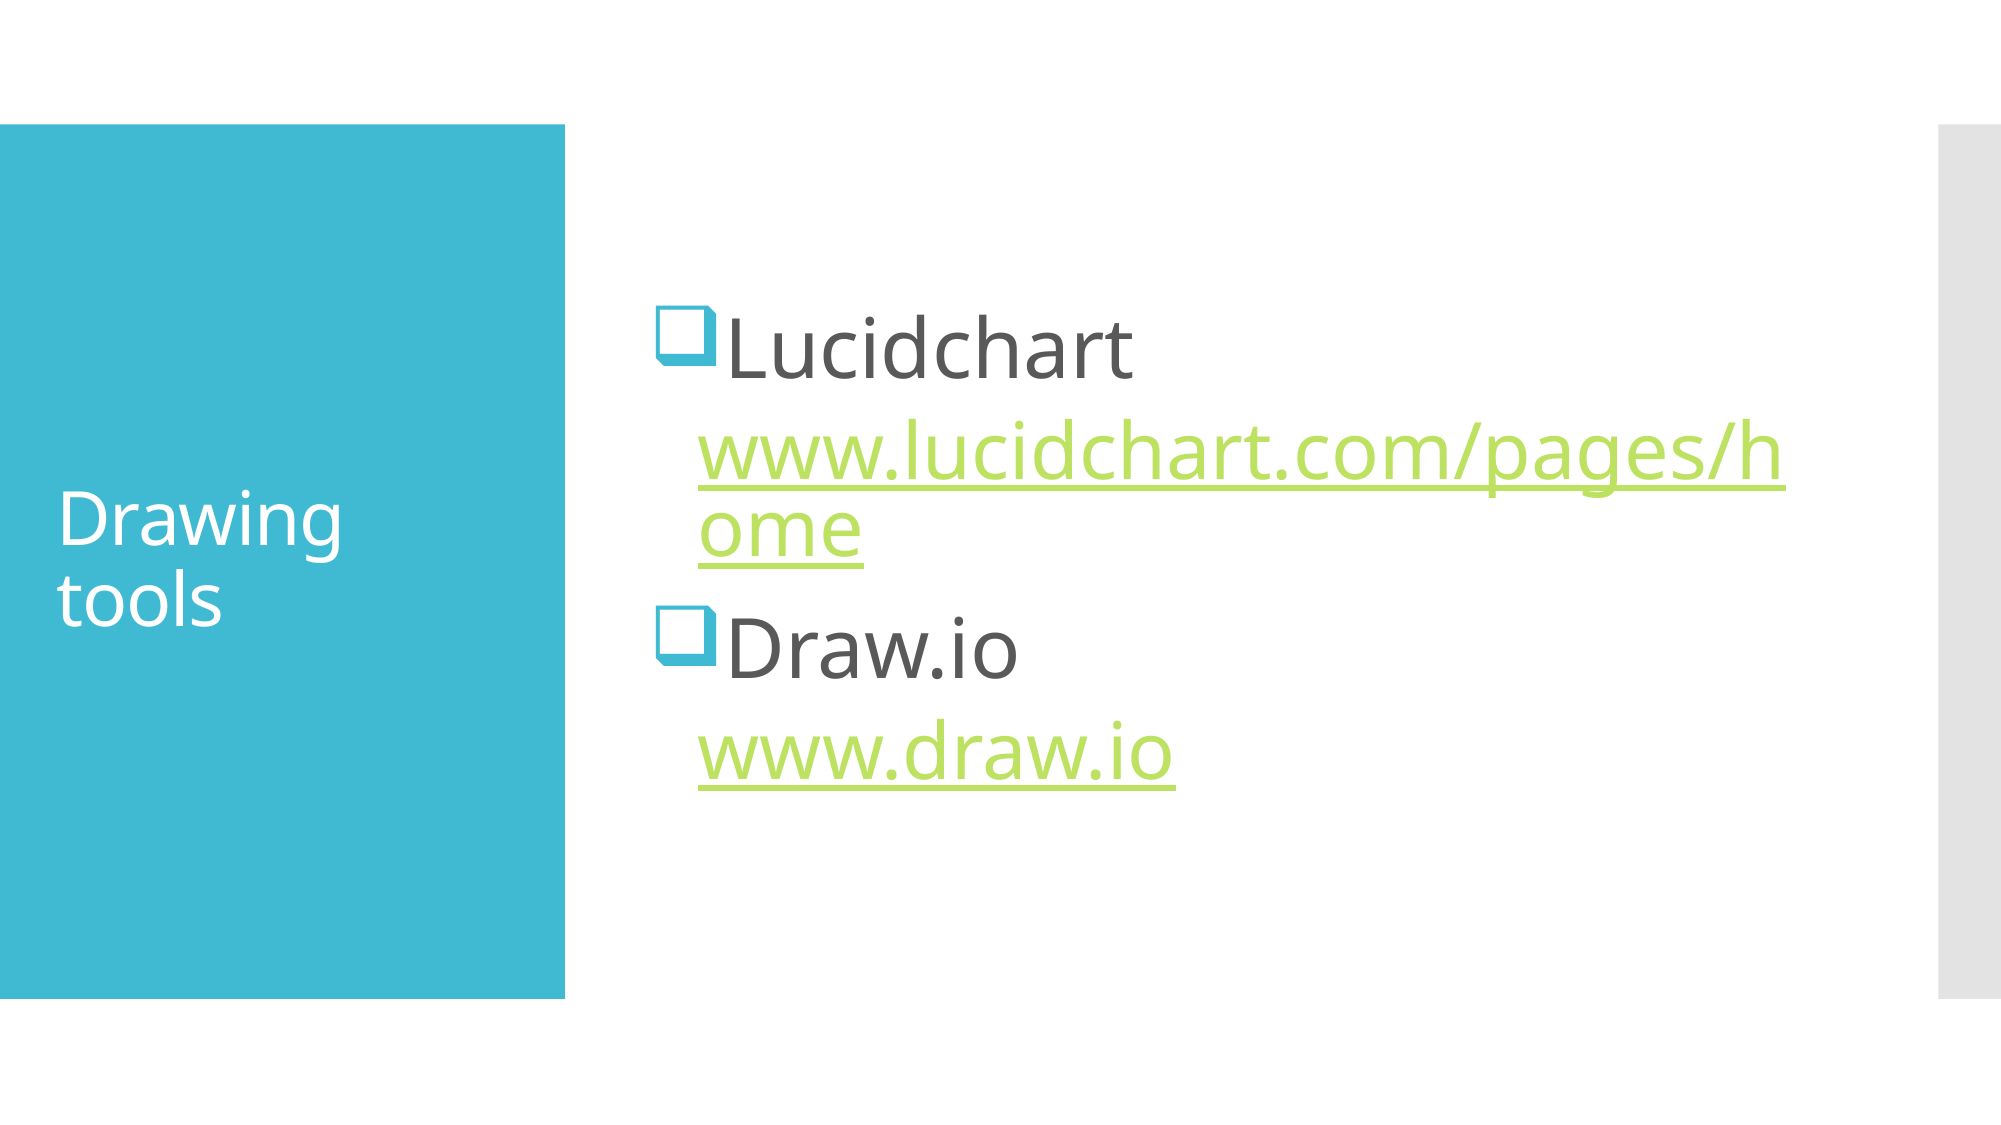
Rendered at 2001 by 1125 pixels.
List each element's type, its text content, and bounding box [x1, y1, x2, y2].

list Lucidchart www.lucidchart.com/pages/home Draw.io www.draw.io [634, 141, 1835, 982]
title Drawing tools [41, 184, 525, 940]
